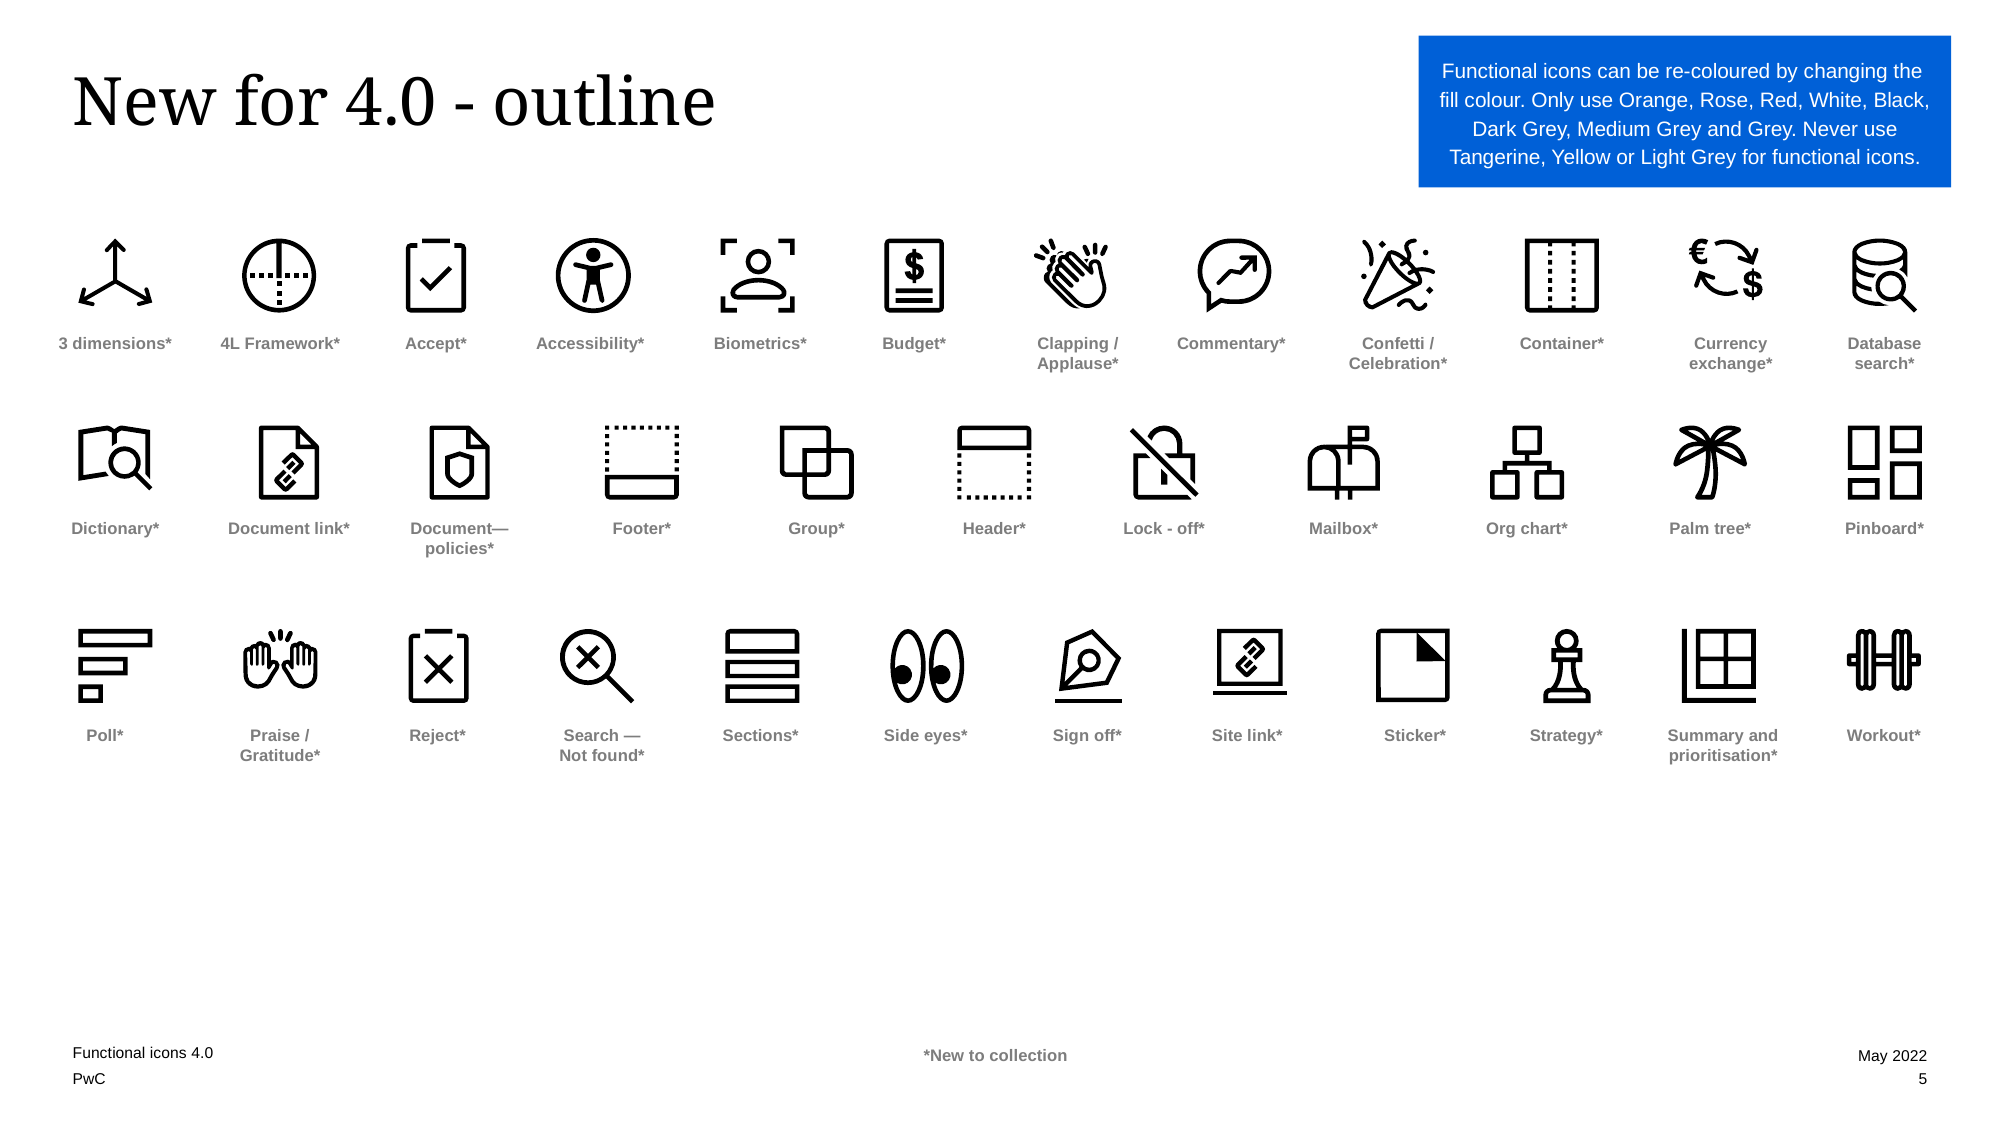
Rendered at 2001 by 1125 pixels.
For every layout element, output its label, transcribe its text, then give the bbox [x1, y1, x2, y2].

text_box [1846, 628, 1921, 691]
text_box [779, 425, 854, 500]
text_box [1396, 298, 1428, 311]
text_box Container* [1519, 333, 1605, 354]
text_box [424, 628, 453, 634]
text_box Mailbox* [1301, 518, 1386, 539]
text_box [1673, 425, 1748, 500]
text_box [405, 243, 467, 313]
text_box Site link* [1191, 724, 1304, 745]
text_box [1714, 239, 1759, 265]
text_box Sections* [722, 724, 800, 745]
text_box [408, 633, 469, 703]
text_box Currency exchange* [1688, 333, 1774, 373]
footer Functional icons 4.0 [72, 1039, 971, 1062]
text_box [1889, 425, 1922, 454]
text_box [1889, 461, 1922, 500]
text_box Pinboard* [1832, 518, 1937, 539]
text_box [745, 248, 772, 275]
text_box Dictionary* [70, 518, 160, 539]
text_box [1033, 253, 1046, 261]
text_box [268, 631, 276, 642]
text_box [108, 446, 153, 491]
text_box 3 dimensions* [58, 333, 173, 354]
text_box [560, 629, 635, 704]
text_box [1043, 251, 1107, 309]
text_box Header* [962, 518, 1027, 539]
text_box Accept* [404, 333, 468, 354]
slide_number 5 [1637, 1065, 1928, 1088]
text_box Palm tree* [1668, 518, 1752, 539]
text_box [1039, 244, 1050, 255]
text_box [1307, 425, 1380, 500]
text_box [1524, 238, 1599, 313]
text_box Document link* [227, 518, 351, 539]
text_box [285, 631, 293, 643]
text_box [1681, 628, 1756, 703]
text_box [884, 238, 944, 313]
text_box [1082, 244, 1091, 257]
text_box [890, 628, 926, 703]
text_box [78, 425, 151, 481]
text_box [1847, 425, 1880, 470]
text_box Praise / Gratitude* [239, 724, 321, 765]
text_box [1543, 628, 1591, 704]
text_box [1375, 628, 1450, 703]
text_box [1212, 628, 1288, 696]
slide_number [1637, 1042, 1928, 1065]
text_box [725, 628, 800, 654]
text_box [1847, 478, 1880, 500]
text_box Poll* [86, 724, 124, 745]
text_box [78, 684, 103, 703]
text_box [778, 238, 795, 255]
text_box [1363, 238, 1436, 310]
text_box Lock - off* [1123, 518, 1206, 539]
text_box [720, 296, 737, 313]
text_box [78, 628, 153, 648]
text_box Budget* [882, 333, 947, 354]
text_box [1852, 238, 1908, 306]
text_box Clapping / Applause* [1021, 333, 1135, 373]
text_box [1197, 238, 1272, 313]
text_box [1490, 425, 1565, 500]
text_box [1055, 628, 1123, 704]
text_box Sign off* [1052, 724, 1122, 745]
text_box [1129, 428, 1199, 497]
text_box [1743, 268, 1763, 301]
text_box [604, 474, 679, 500]
text_box [1092, 242, 1098, 255]
text_box Reject* [409, 724, 467, 745]
text_box [957, 425, 1032, 451]
text_box [1361, 273, 1367, 280]
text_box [258, 425, 320, 500]
text_box Commentary* [1176, 333, 1287, 354]
text_box Group* [788, 518, 846, 539]
text_box Document— policies* [410, 518, 510, 559]
text_box [78, 656, 128, 676]
text_box [1875, 270, 1918, 313]
text_box [1688, 238, 1709, 265]
text_box [725, 684, 800, 703]
text_box Workout* [1846, 724, 1922, 745]
text_box [730, 277, 787, 300]
text_box Footer* [612, 518, 672, 539]
title New for 4.0 - outline [72, 70, 1928, 167]
text_box Search — Not found* [559, 724, 645, 765]
text_box [1048, 238, 1056, 251]
text_box Side eyes* [883, 724, 969, 745]
text_box [1147, 425, 1196, 484]
text_box Confetti / Celebration* [1348, 333, 1448, 373]
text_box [241, 238, 317, 313]
text_box Strategy* [1529, 724, 1604, 745]
text_box [1694, 270, 1739, 296]
text_box [78, 238, 153, 307]
text_box [928, 628, 965, 703]
text_box [1133, 453, 1192, 500]
text_box 4L Framework* [219, 333, 342, 354]
text_box Sticker* [1383, 724, 1447, 745]
text_box [243, 641, 280, 689]
text_box Database search* [1828, 333, 1942, 373]
text_box [555, 237, 631, 314]
text_box [1100, 244, 1108, 257]
text_box [720, 238, 737, 255]
text_box Biometrics* [713, 333, 808, 354]
text_box [429, 425, 490, 500]
text_box Accessibility* [529, 333, 652, 354]
text_box [1362, 239, 1374, 267]
text_box [725, 659, 800, 679]
text_box [422, 238, 450, 244]
text_box [278, 628, 283, 641]
text_box [778, 296, 795, 313]
text_box [281, 641, 318, 689]
text_box Summary and prioritisation* [1667, 724, 1779, 765]
text_box Org chart* [1485, 518, 1569, 539]
